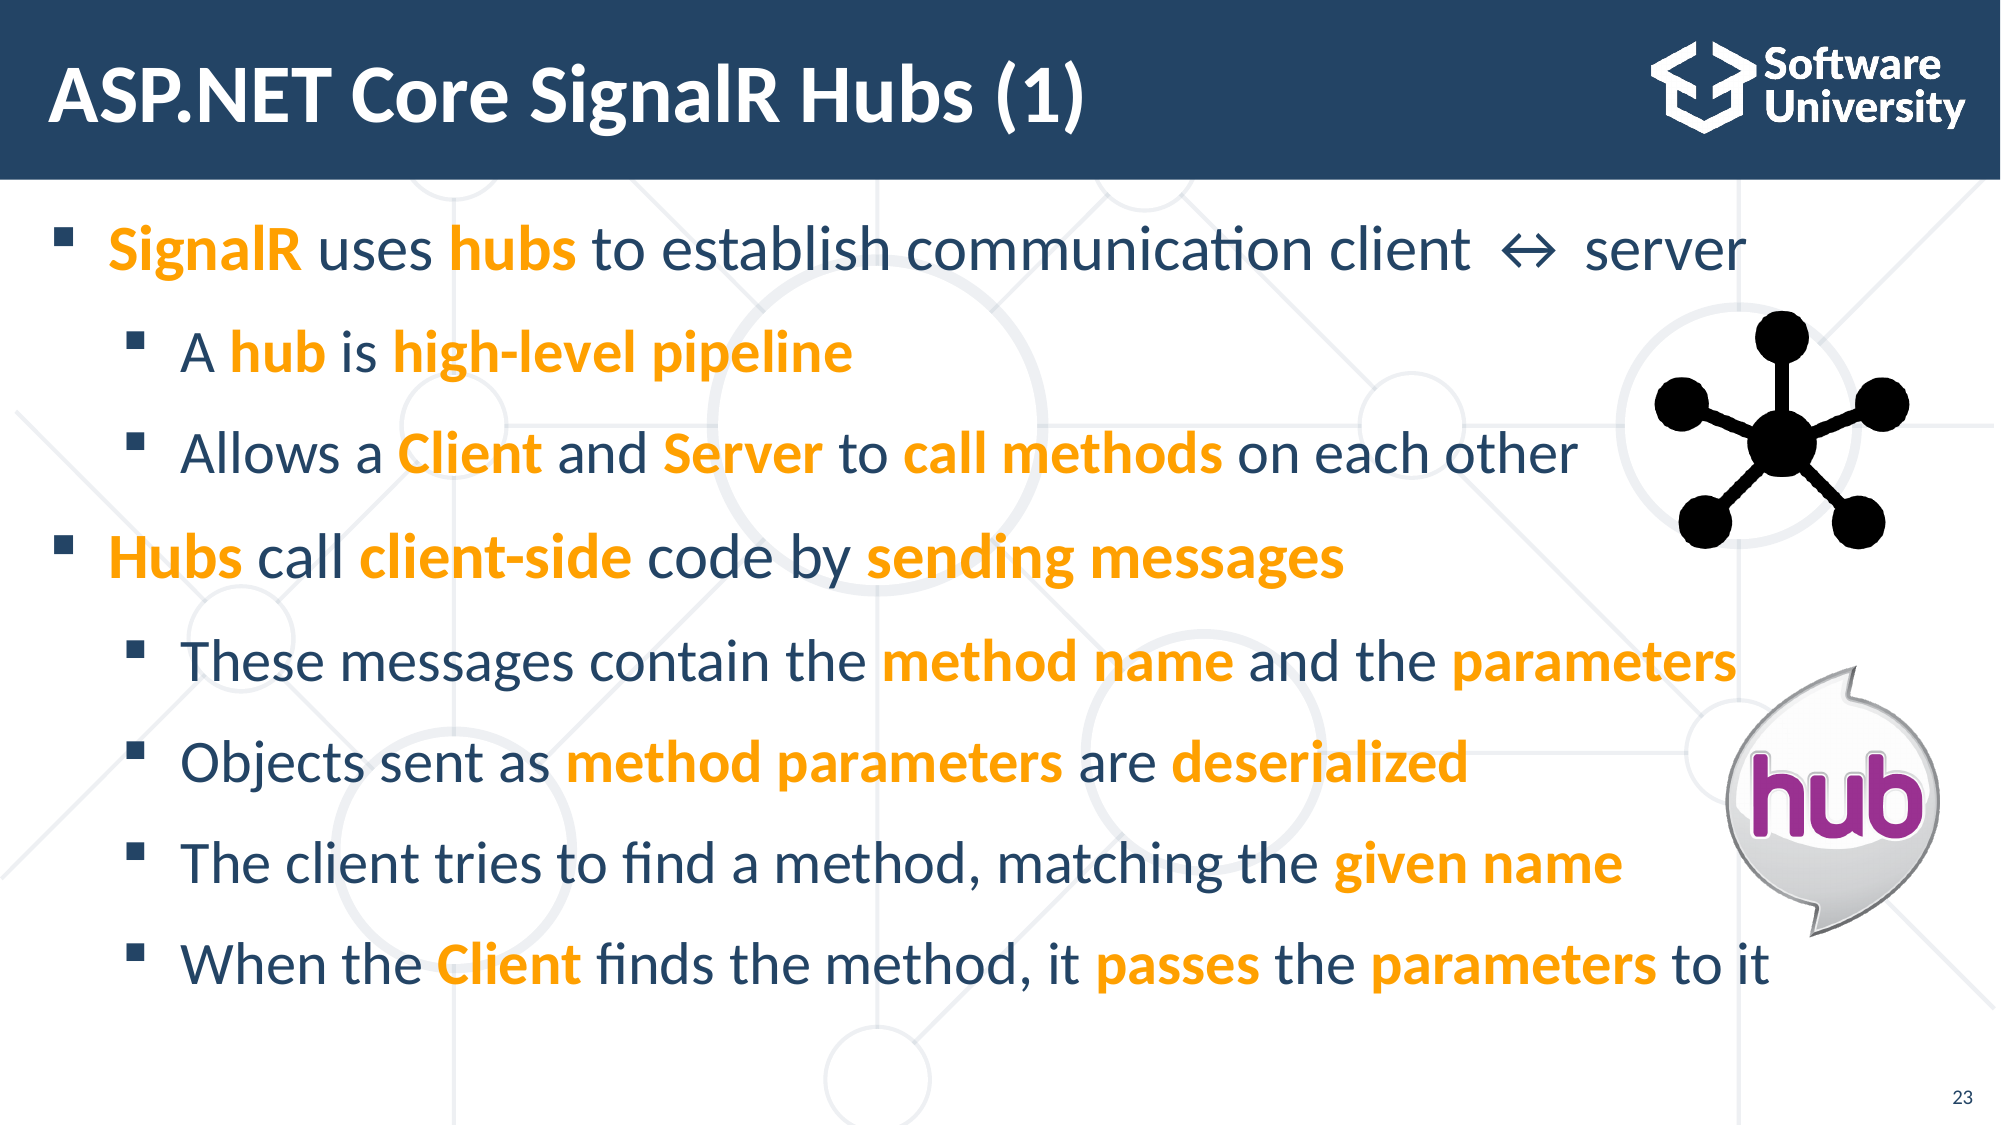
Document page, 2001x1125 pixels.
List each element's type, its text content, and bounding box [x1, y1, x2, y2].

slide_number 23 [1927, 1067, 1989, 1117]
picture [1651, 41, 1966, 134]
picture [1723, 662, 1944, 939]
list SignalR uses hubs to establish communication client ↔ server A hub is high-level pipeline Allows a Client and Server to call methods on each other Hubs call client-side code by sending messages These messages contain the method name and the parameters Objects sent as method parameters are deserialized The client tries to find a method, matching the given name When the Client finds the method, it passes the parameters to it [31, 196, 1970, 1101]
picture [1619, 267, 1944, 592]
title ASP.NET Core SignalR Hubs (1) [31, 16, 1625, 162]
